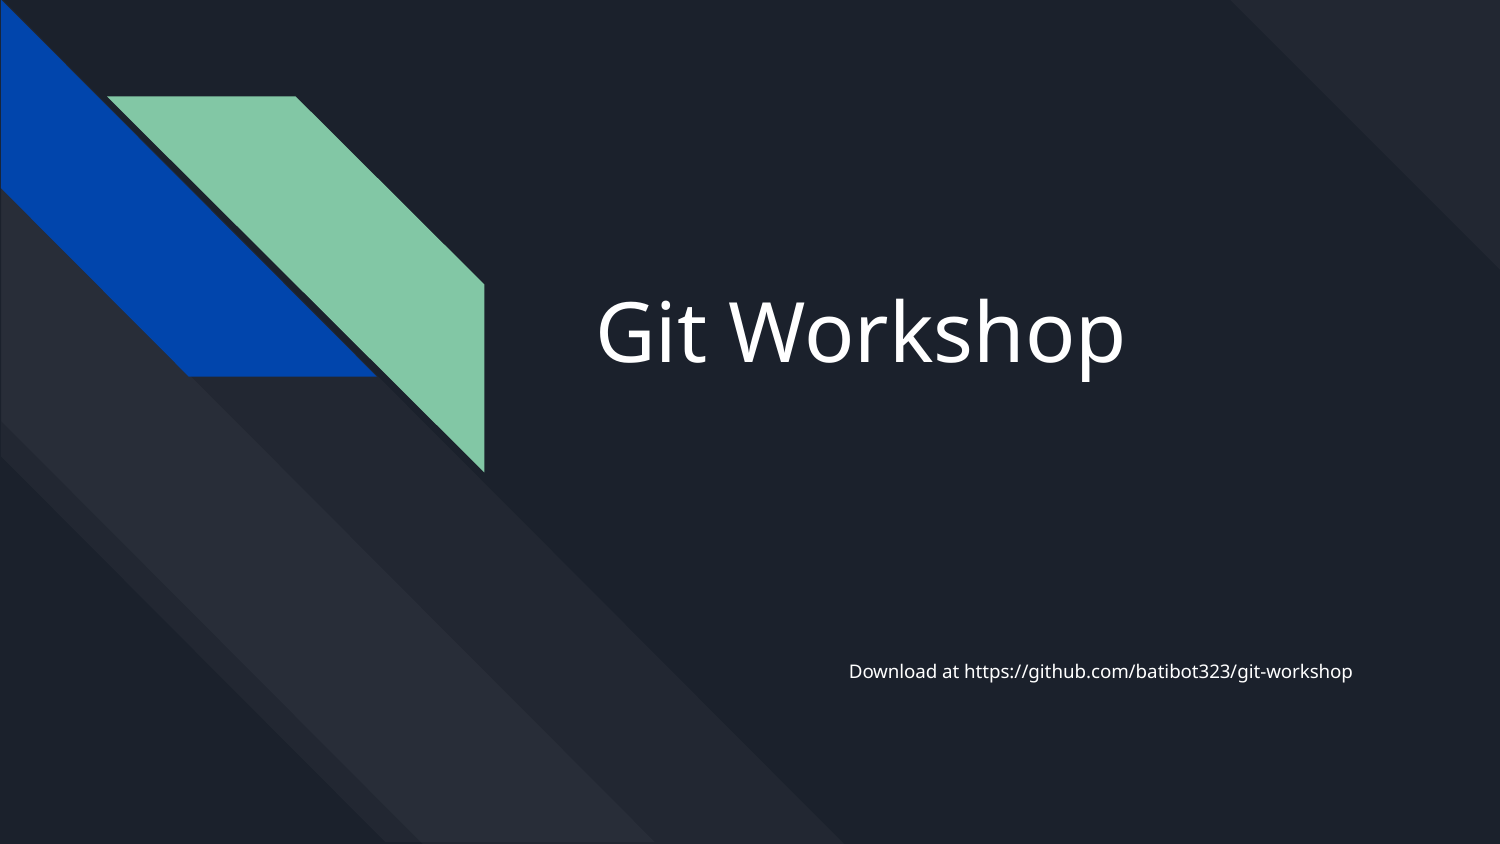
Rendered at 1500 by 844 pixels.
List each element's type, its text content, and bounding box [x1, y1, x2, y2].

title Git Workshop [580, 258, 1404, 518]
subtitle Download at https://github.com/batibot323/git-workshop [833, 643, 1404, 727]
